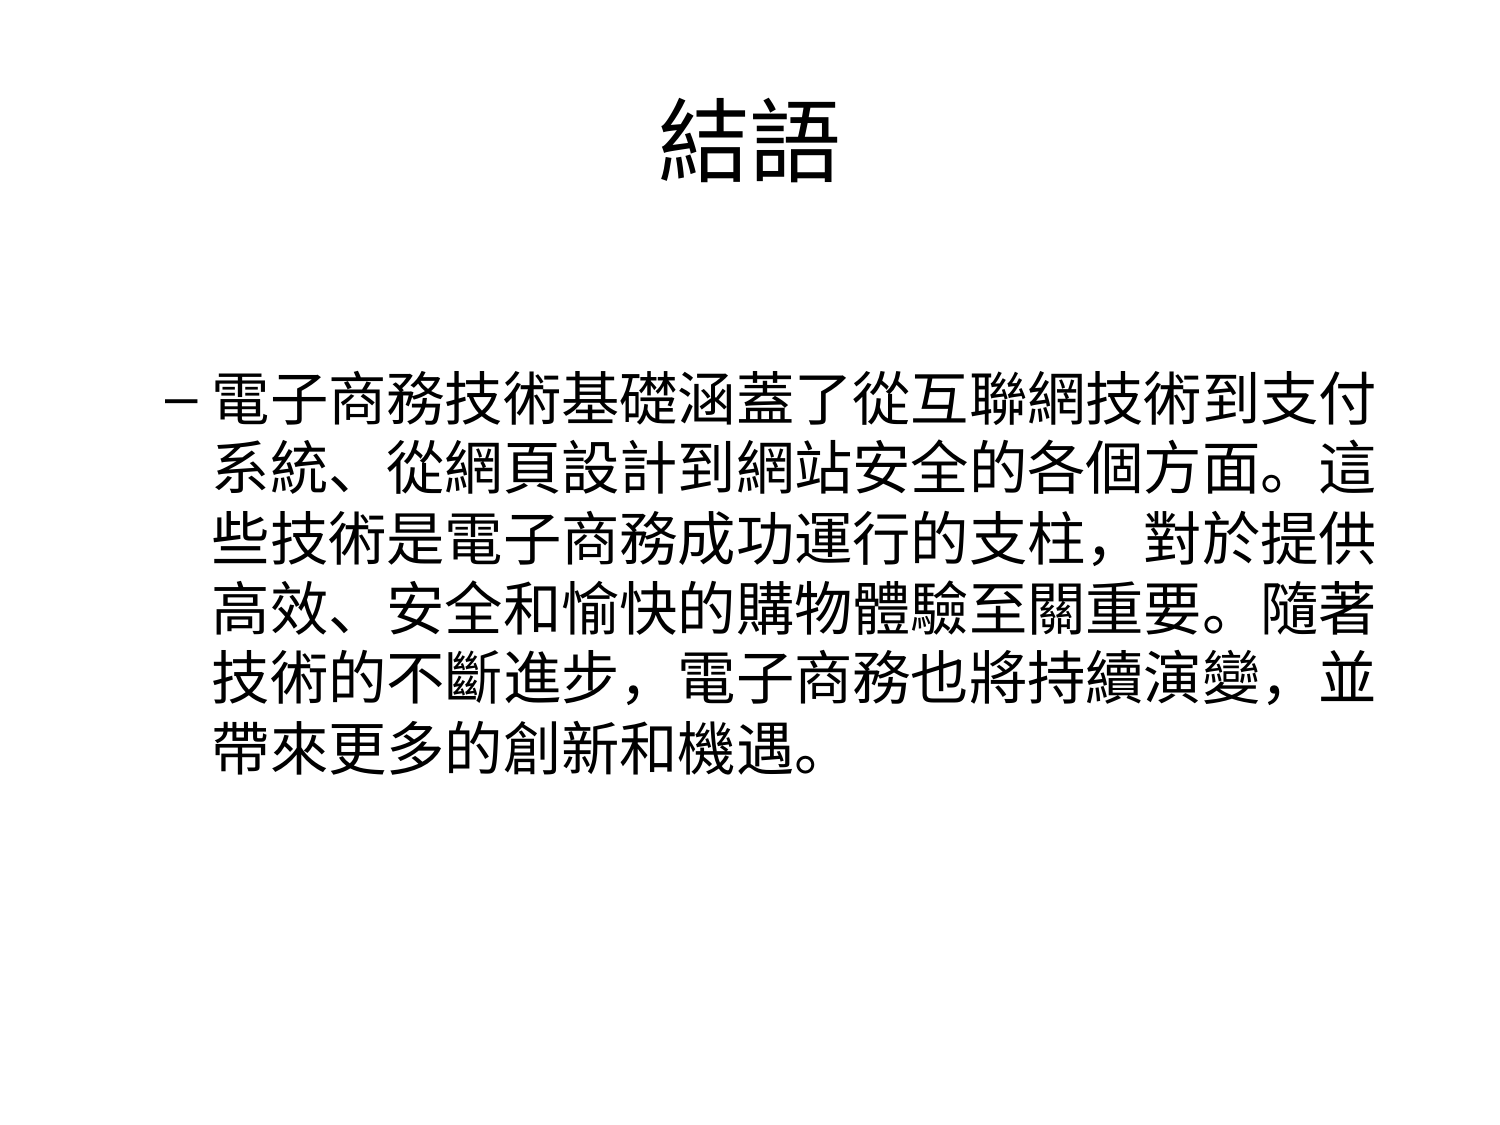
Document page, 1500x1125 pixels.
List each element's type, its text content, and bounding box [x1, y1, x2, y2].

title 結語 [75, 45, 1425, 233]
list 電子商務技術基礎涵蓋了從互聯網技術到支付系統、從網頁設計到網站安全的各個方面。這些技術是電子商務成功運行的支柱，對於提供高效、安全和愉快的購物體驗至關重要。隨著技術的不斷進步，電子商務也將持續演變，並帶來更多的創新和機遇。 [75, 262, 1425, 1005]
